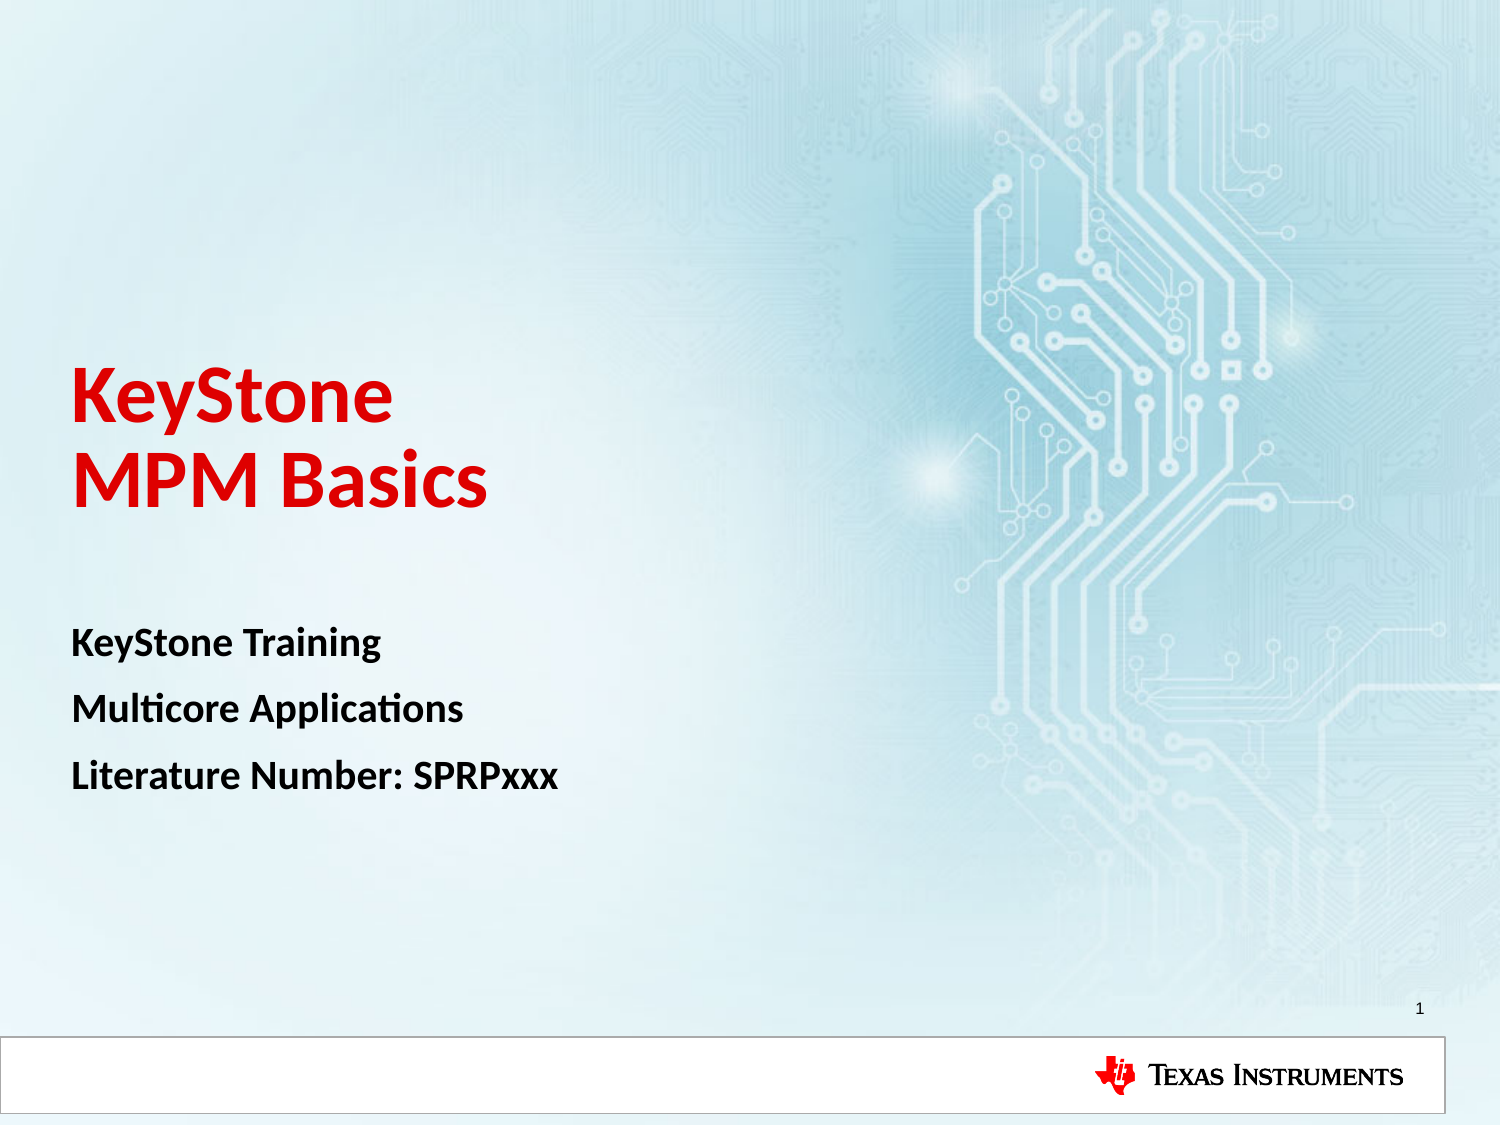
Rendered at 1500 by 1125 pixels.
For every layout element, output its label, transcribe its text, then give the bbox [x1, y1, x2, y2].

subtitle KeyStone Training Multicore Applications Literature Number: SPRPxxx [56, 606, 1444, 851]
slide_number 1 [1089, 990, 1440, 1025]
picture [1095, 1056, 1403, 1095]
picture [0, 0, 1500, 1125]
title KeyStone MPM Basics [56, 318, 1444, 561]
